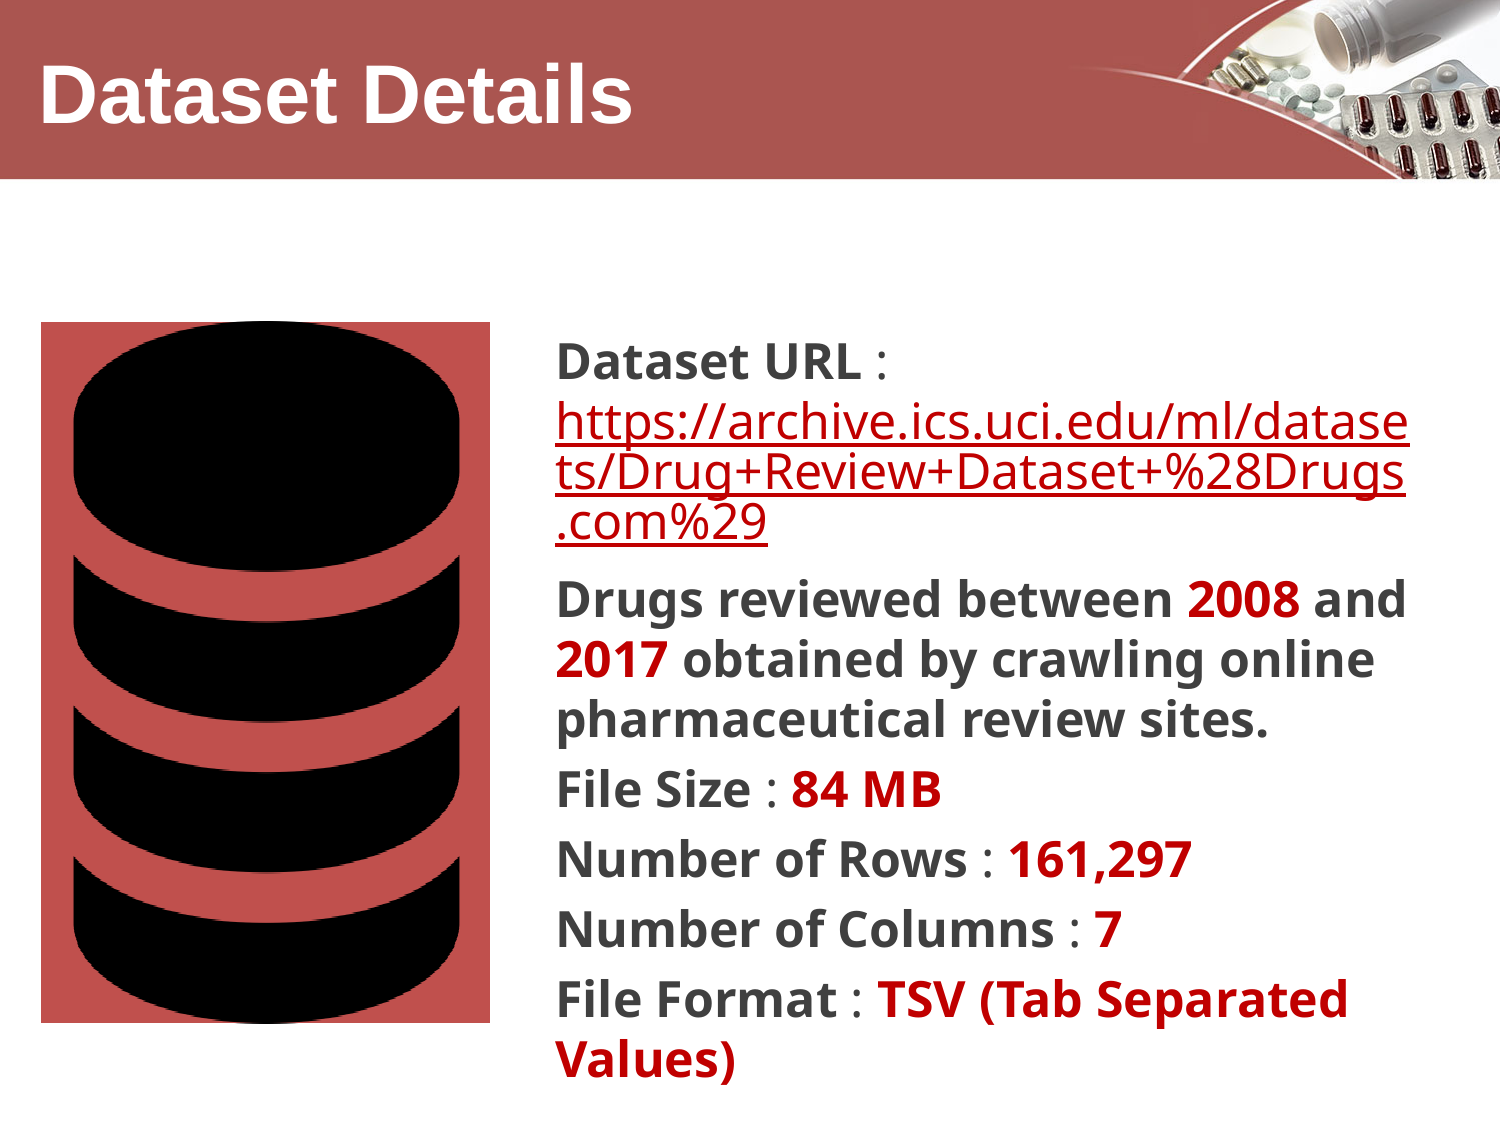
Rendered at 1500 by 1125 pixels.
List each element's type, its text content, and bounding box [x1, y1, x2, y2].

title Dataset Details [0, 2, 1500, 179]
picture [0, 179, 1500, 1125]
list Dataset URL : https://archive.ics.uci.edu/ml/datasets/Drug+Review+Dataset+%28Drugs.com%29 Drugs reviewed between 2008 and 2017 obtained by crawling online pharmaceutical review sites. File Size : 84 MB Number of Rows : 161,297 Number of Columns : 7 File Format : TSV (Tab Separated Values) [490, 321, 1427, 1059]
